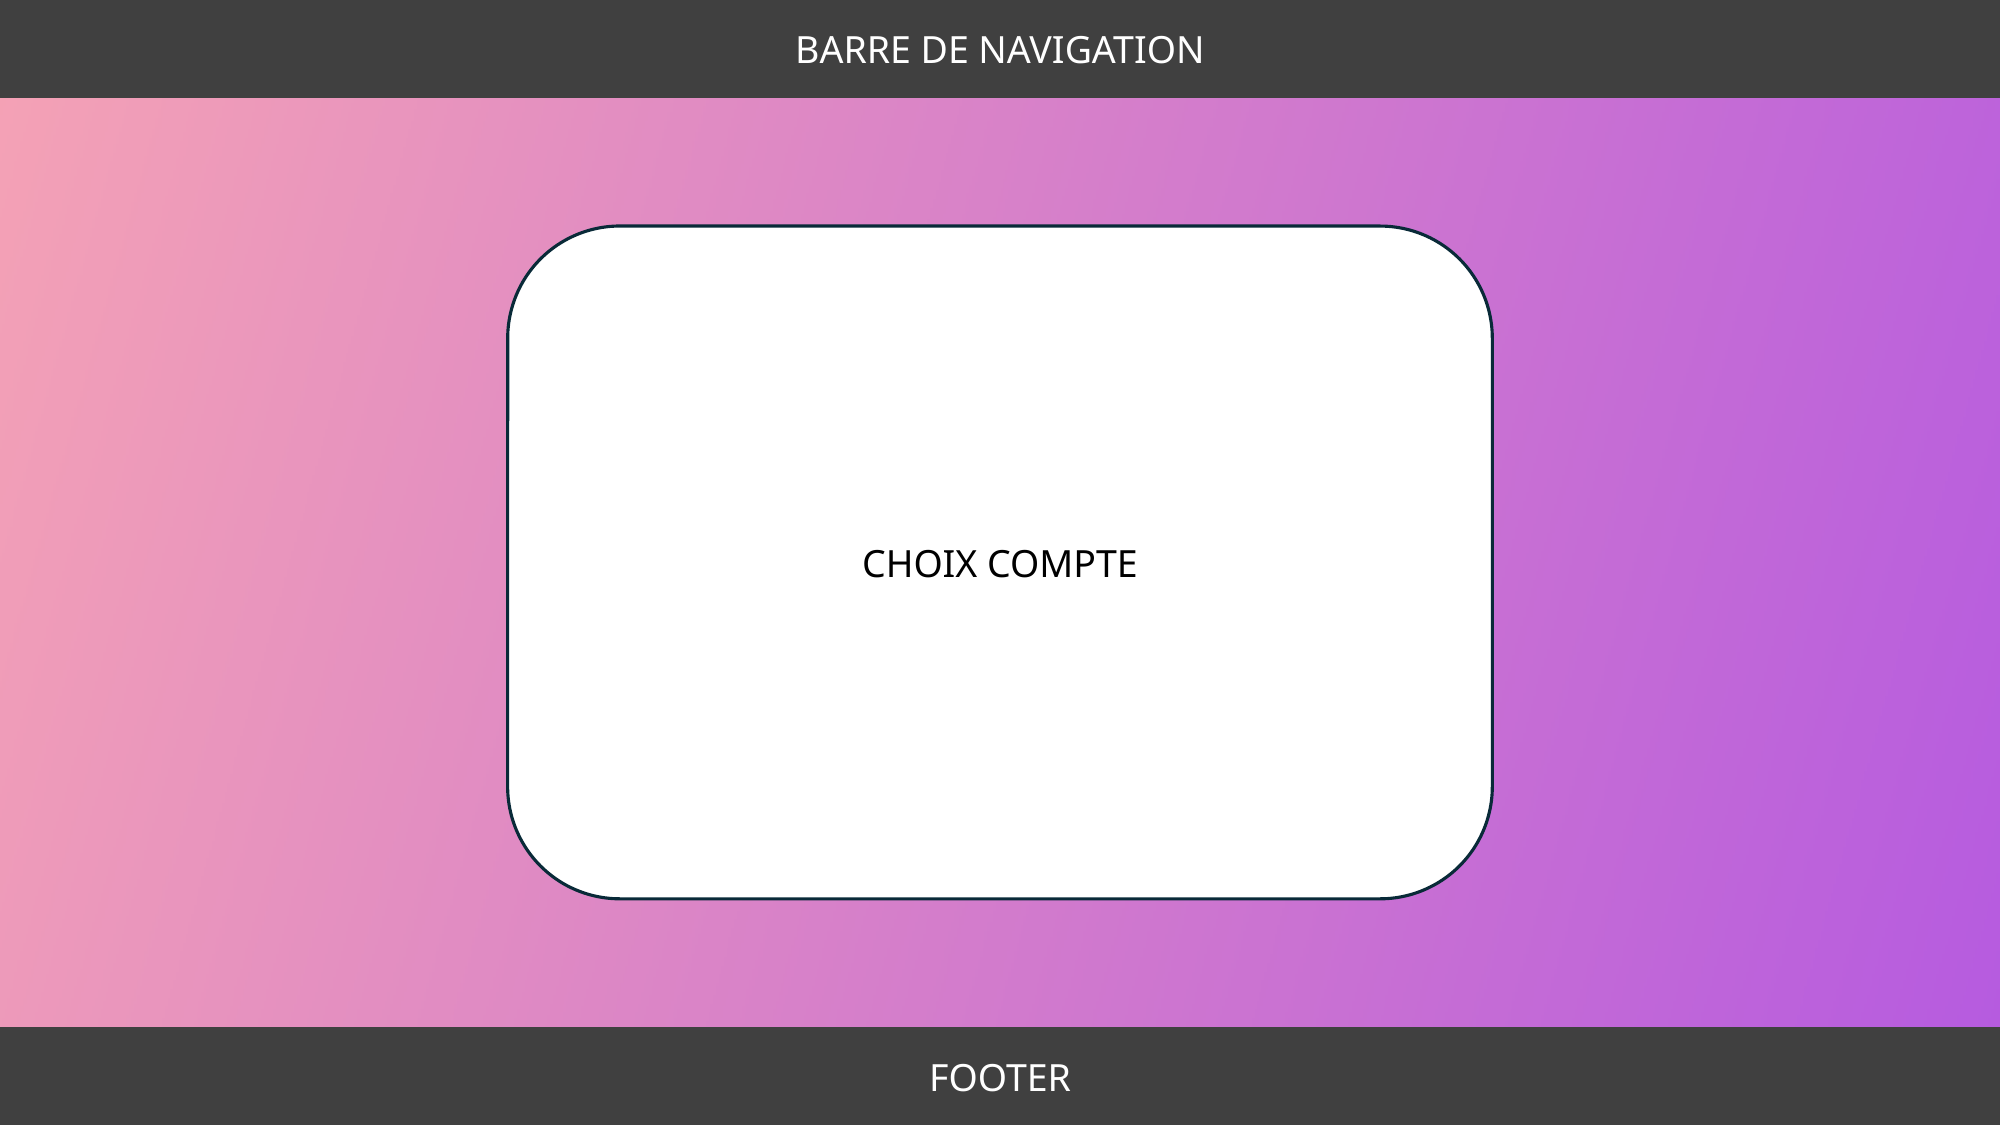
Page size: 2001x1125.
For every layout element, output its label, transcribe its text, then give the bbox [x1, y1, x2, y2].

picture [0, 97, 2000, 1125]
text_box BARRE DE NAVIGATION [0, 0, 2000, 97]
